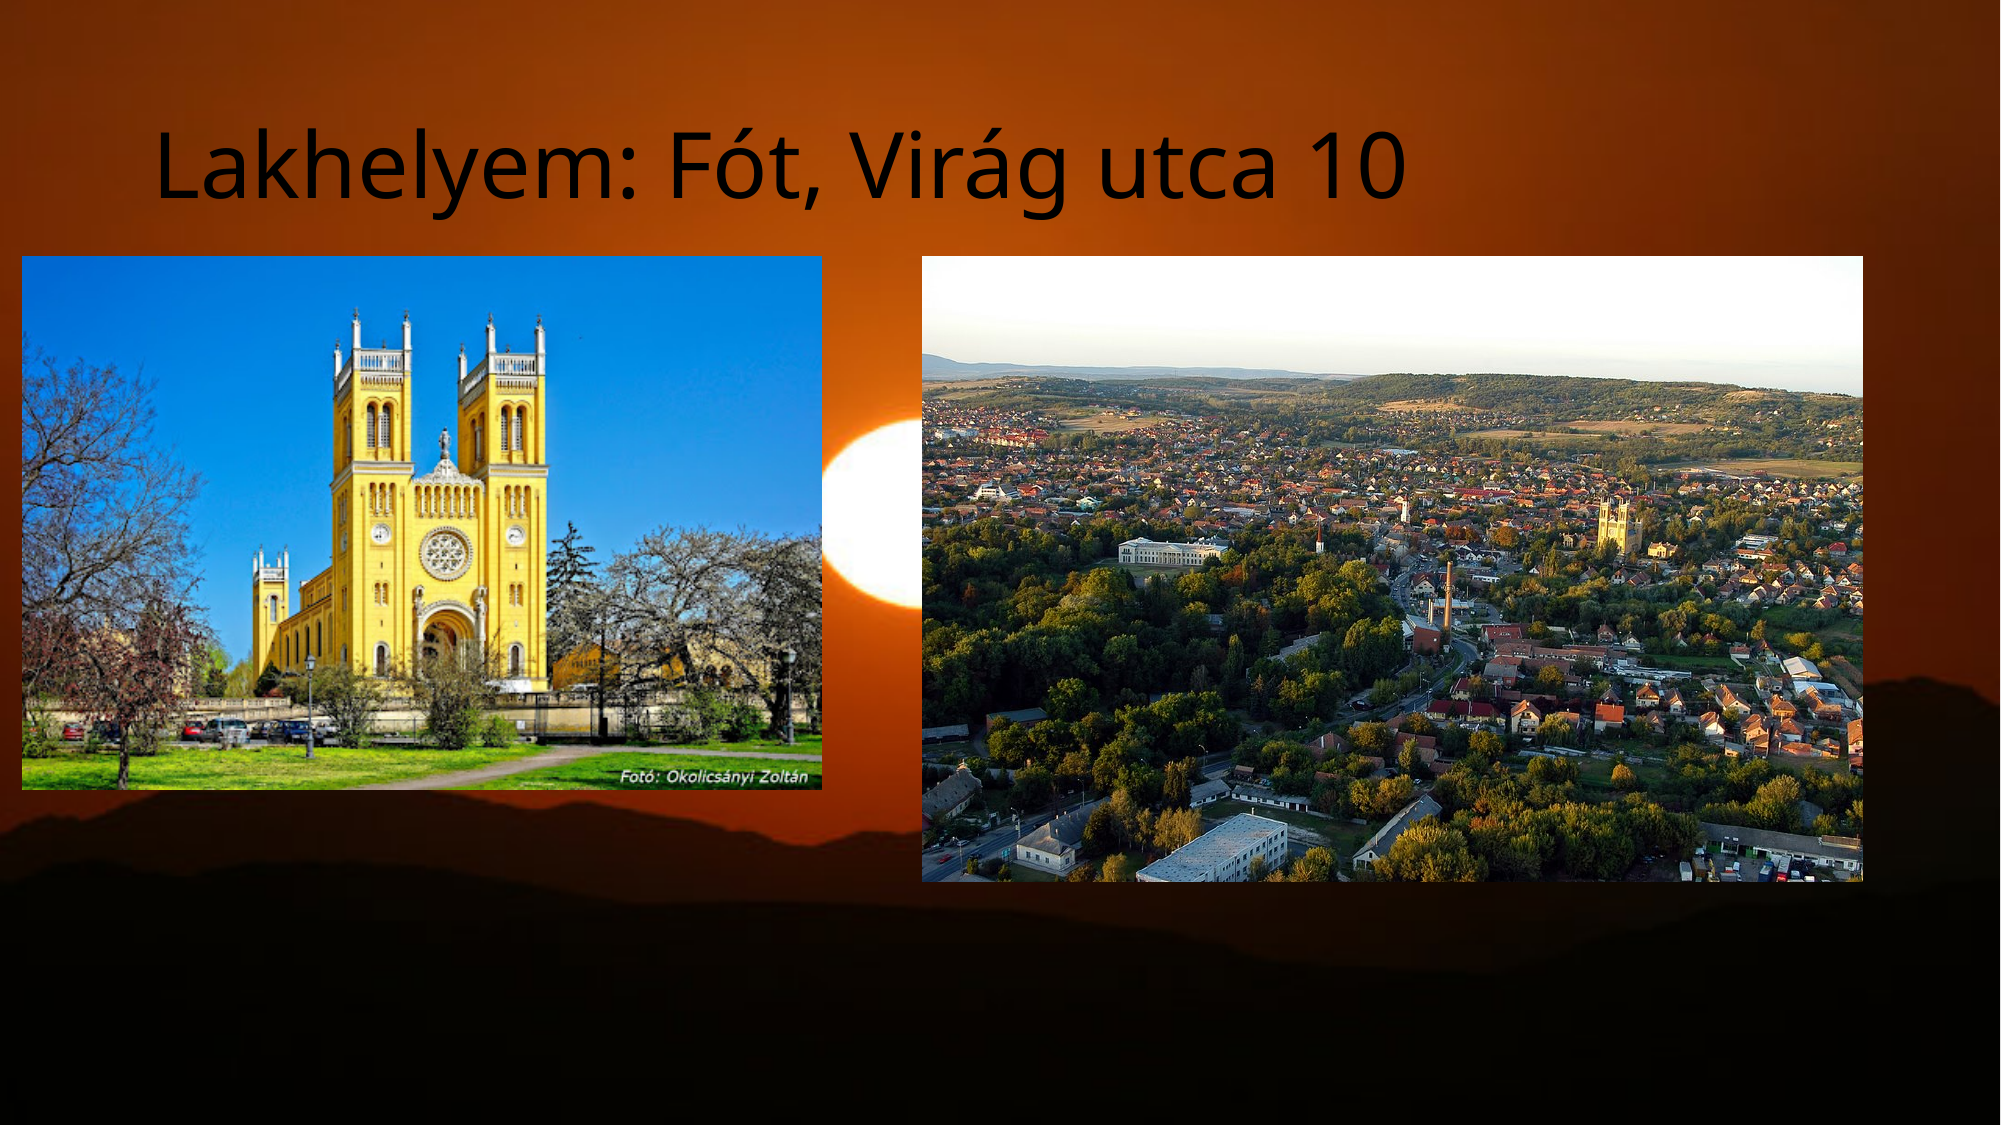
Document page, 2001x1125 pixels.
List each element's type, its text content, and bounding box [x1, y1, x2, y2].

title Lakhelyem: Fót, Virág utca 10 [137, 59, 1863, 278]
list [21, 256, 823, 790]
picture [0, 0, 2001, 1125]
